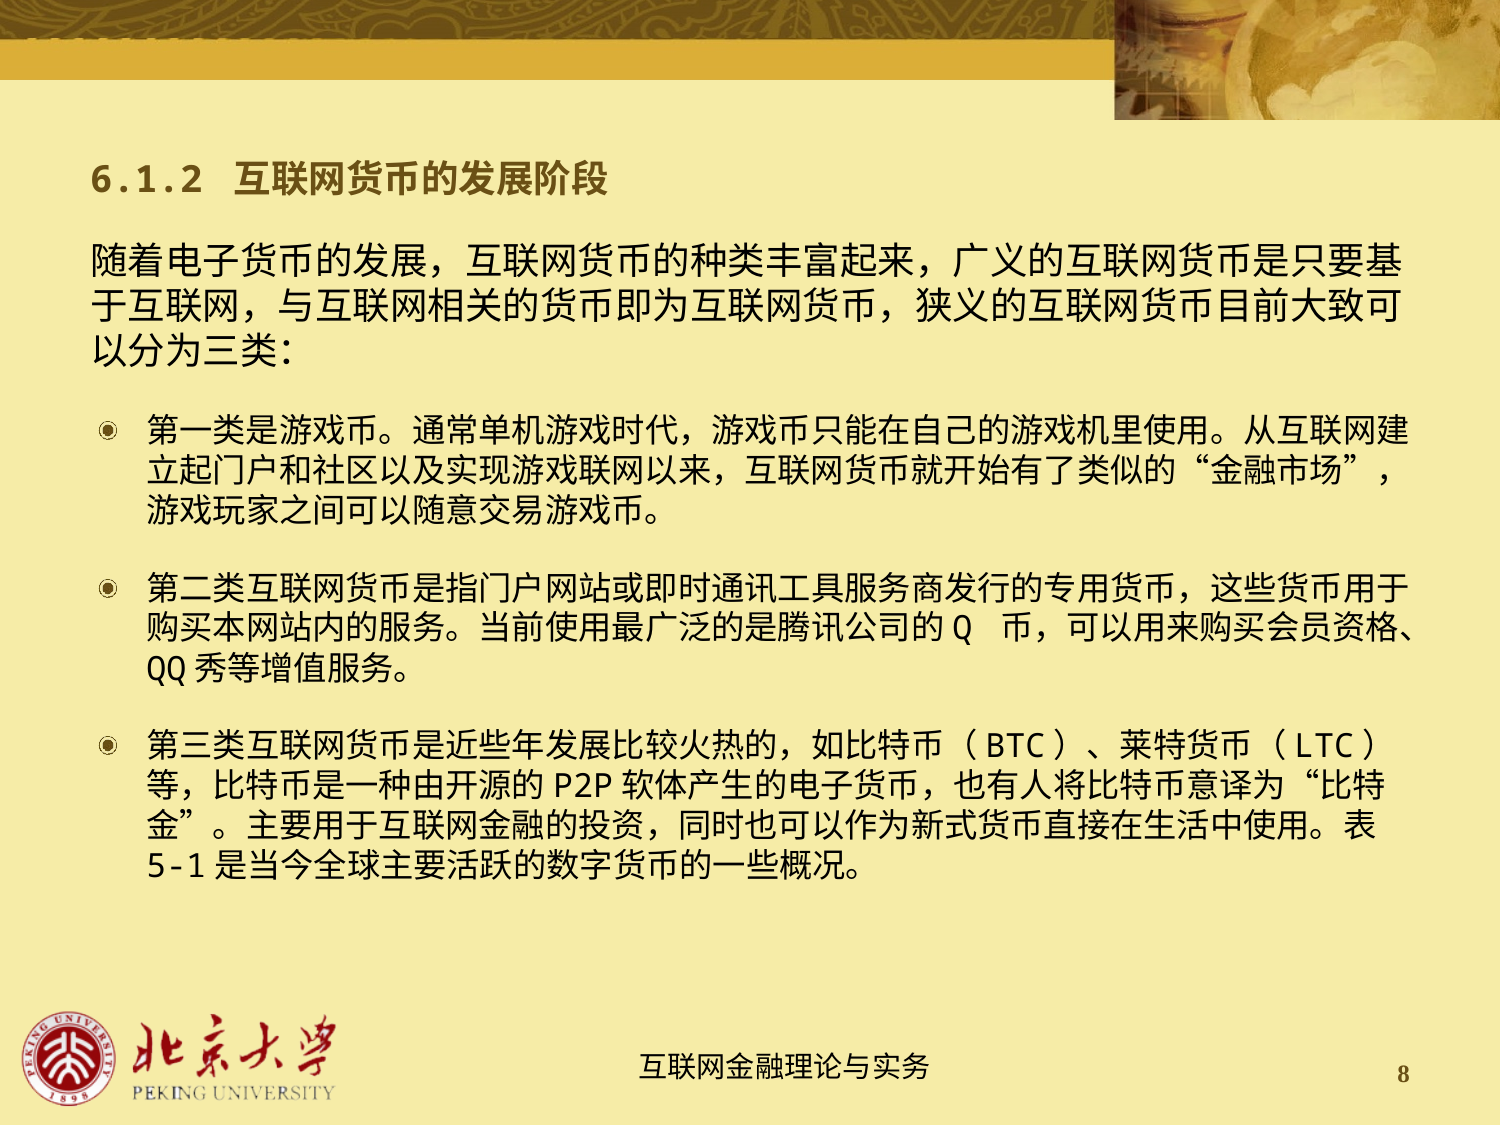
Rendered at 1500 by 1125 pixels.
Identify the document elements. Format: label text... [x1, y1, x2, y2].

slide_number 8 [1074, 1042, 1425, 1103]
picture [19, 984, 339, 1109]
picture [90, 726, 125, 762]
picture [90, 569, 125, 605]
list 6.1.2 互联网货币的发展阶段 随着电子货币的发展，互联网货币的种类丰富起来，广义的互联网货币是只要基于互联网，与互联网相关的货币即为互联网货币，狭义的互联网货币目前大致可以分为三类： 第一类是游戏币。通常单机游戏时代，游戏币只能在自己的游戏机里使用。从互联网建立起门户和社区以及实现游戏联网以来，互联网货币就开始有了类似的“金融市场”，游戏玩家之间可以随意交易游戏币。 第二类互联网货币是指门户网站或即时通讯工具服务商发行的专用货币，这些货币用于购买本网站内的服务。当前使用最广泛的是腾讯公司的Q 币，可以用来购买会员资格、QQ秀等增值服务。 第三类互联网货币是近些年发展比较火热的，如比特币（BTC）、莱特货币（LTC）等，比特币是一种由开源的P2P软体产生的电子货币，也有人将比特币意译为“比特金”。主要用于互联网金融的投资，同时也可以作为新式货币直接在生活中使用。表5-1是当今全球主要活跃的数字货币的一些概况。 [75, 146, 1425, 958]
picture [90, 411, 125, 447]
picture [0, 0, 1500, 120]
